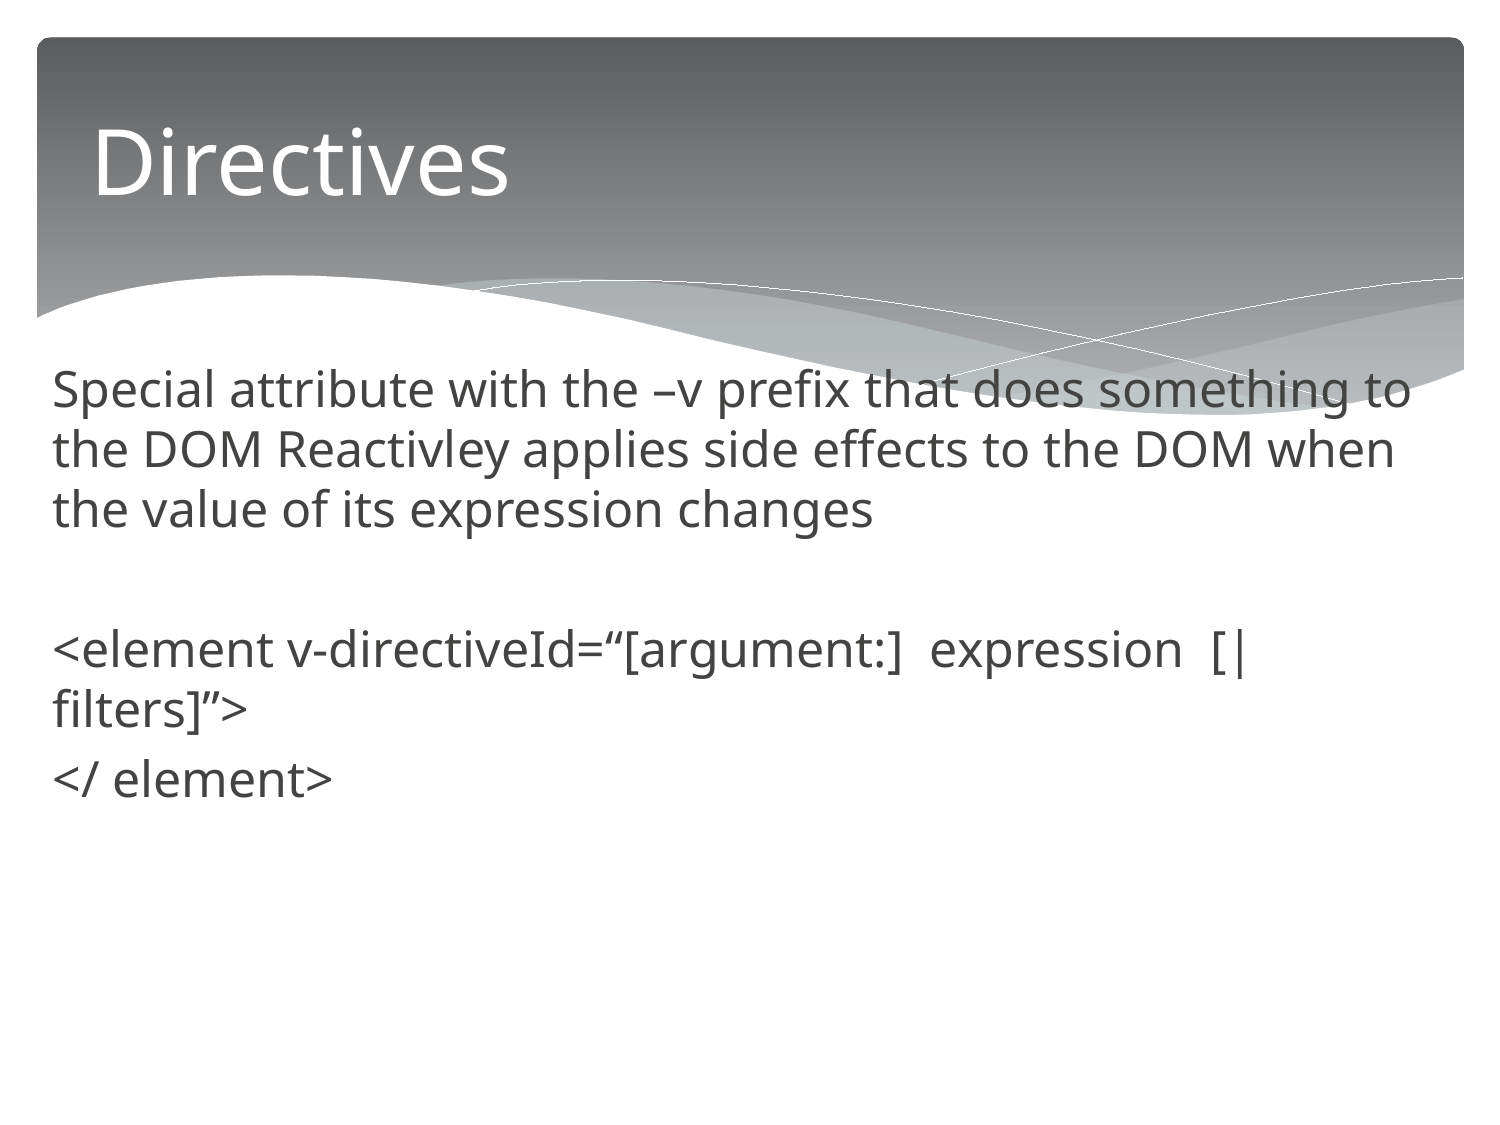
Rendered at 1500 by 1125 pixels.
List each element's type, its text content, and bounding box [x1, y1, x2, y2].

list Special attribute with the –v prefix that does something to the DOM Reactivley applies side effects to the DOM when the value of its expression changes <element v-directiveId=“[argument:] expression [| filters]”> </ element> [37, 350, 1463, 1005]
title Directives [75, 55, 1425, 261]
